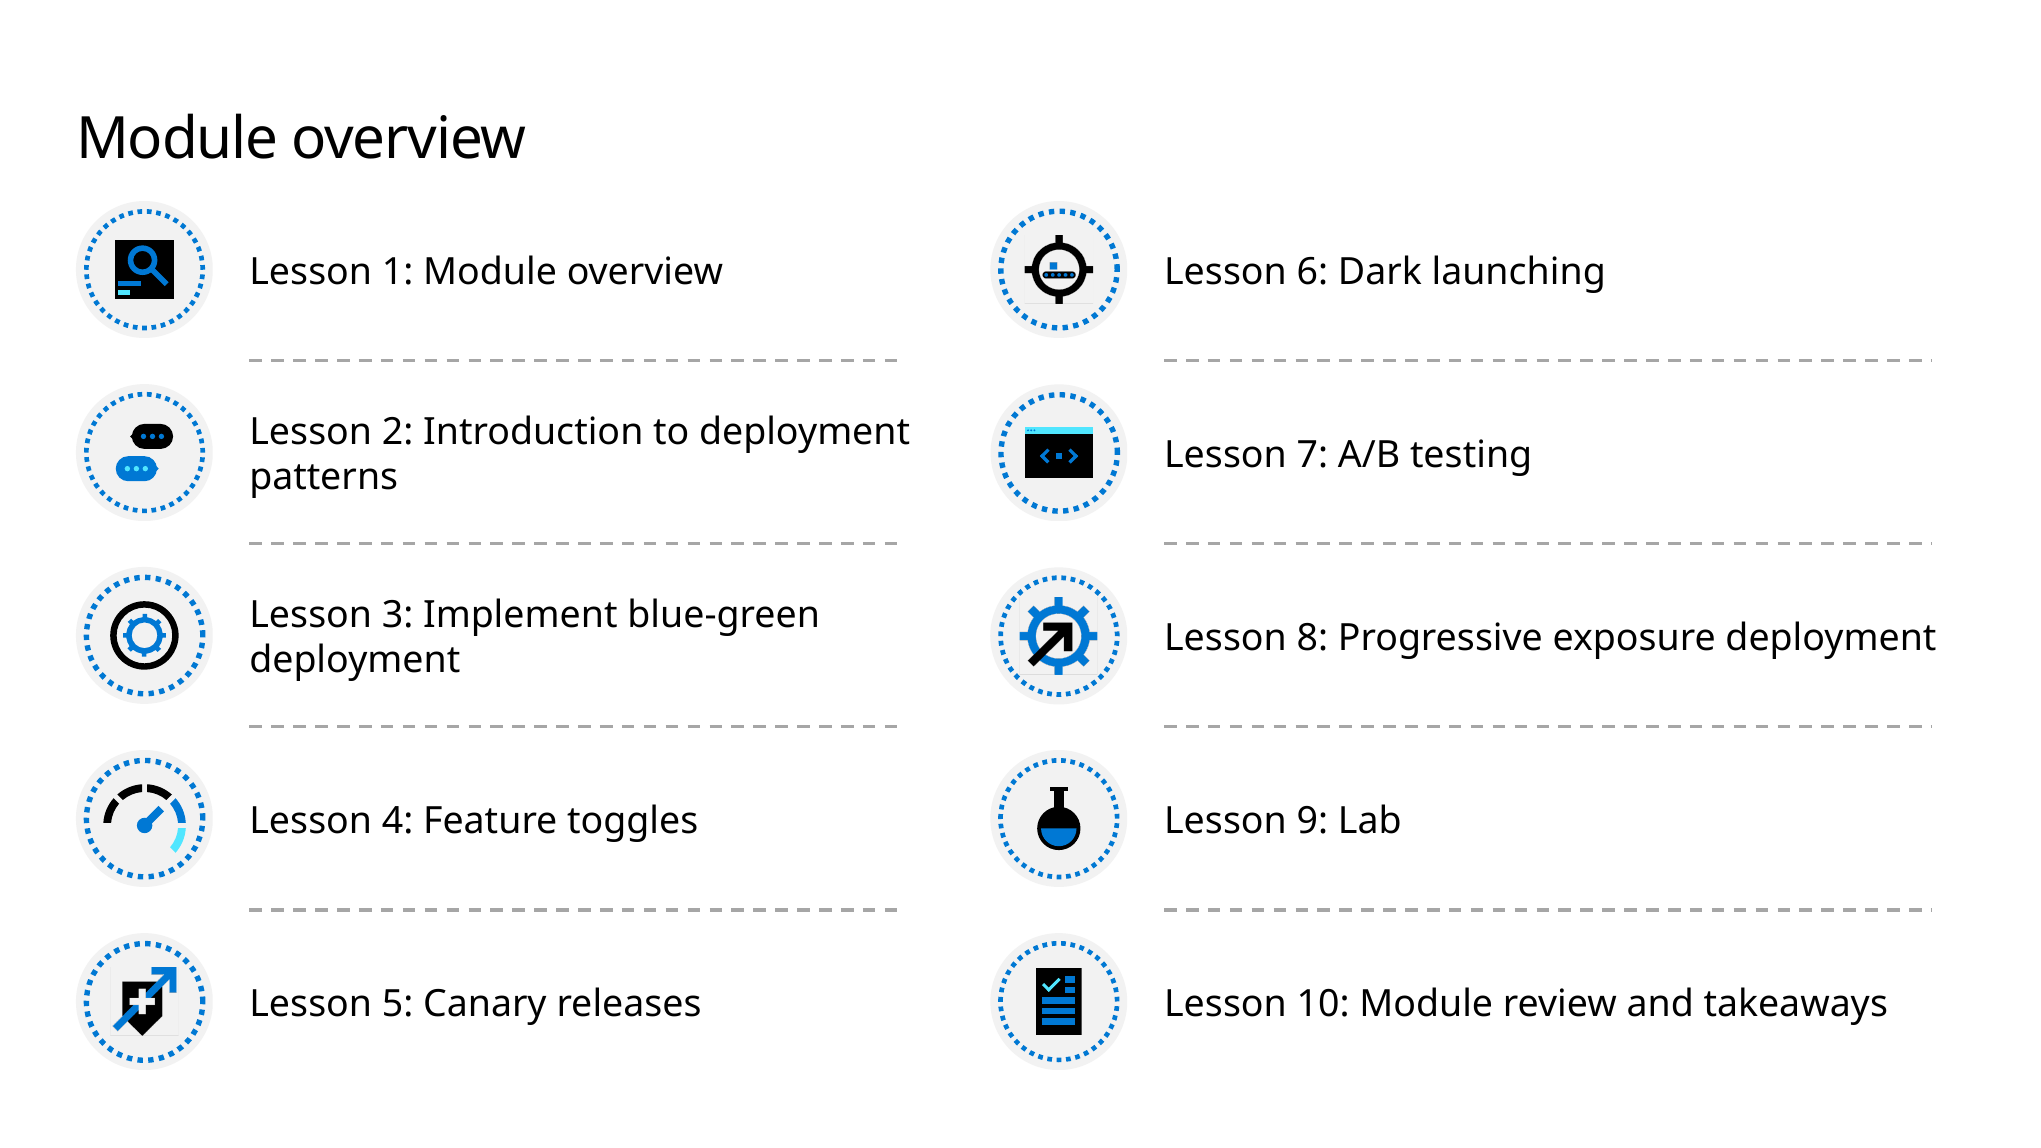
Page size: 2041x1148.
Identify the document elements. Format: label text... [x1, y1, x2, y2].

picture [989, 566, 1128, 705]
text_box Lesson 5: Canary releases [249, 978, 935, 1025]
text_box Lesson 10: Module review and takeaways [1164, 978, 1971, 1025]
text_box Lesson 9: Lab [1164, 795, 1971, 842]
picture [75, 932, 213, 1071]
text_box Lesson 6: Dark launching [1164, 246, 1971, 292]
text_box Lesson 7: A/B testing [1164, 429, 1971, 475]
picture [75, 200, 213, 339]
picture [75, 749, 213, 887]
picture [75, 566, 213, 704]
text_box Lesson 4: Feature toggles [249, 795, 935, 842]
text_box Lesson 1: Module overview [249, 246, 935, 292]
text_box Lesson 2: Introduction to deployment patterns [249, 407, 935, 498]
title Module overview [76, 103, 1969, 172]
text_box Lesson 3: Implement blue-green deployment [249, 590, 935, 681]
picture [989, 932, 1128, 1071]
picture [989, 383, 1128, 522]
picture [989, 749, 1128, 887]
picture [989, 200, 1128, 339]
picture [75, 383, 213, 522]
text_box Lesson 8: Progressive exposure deployment [1164, 612, 1971, 658]
